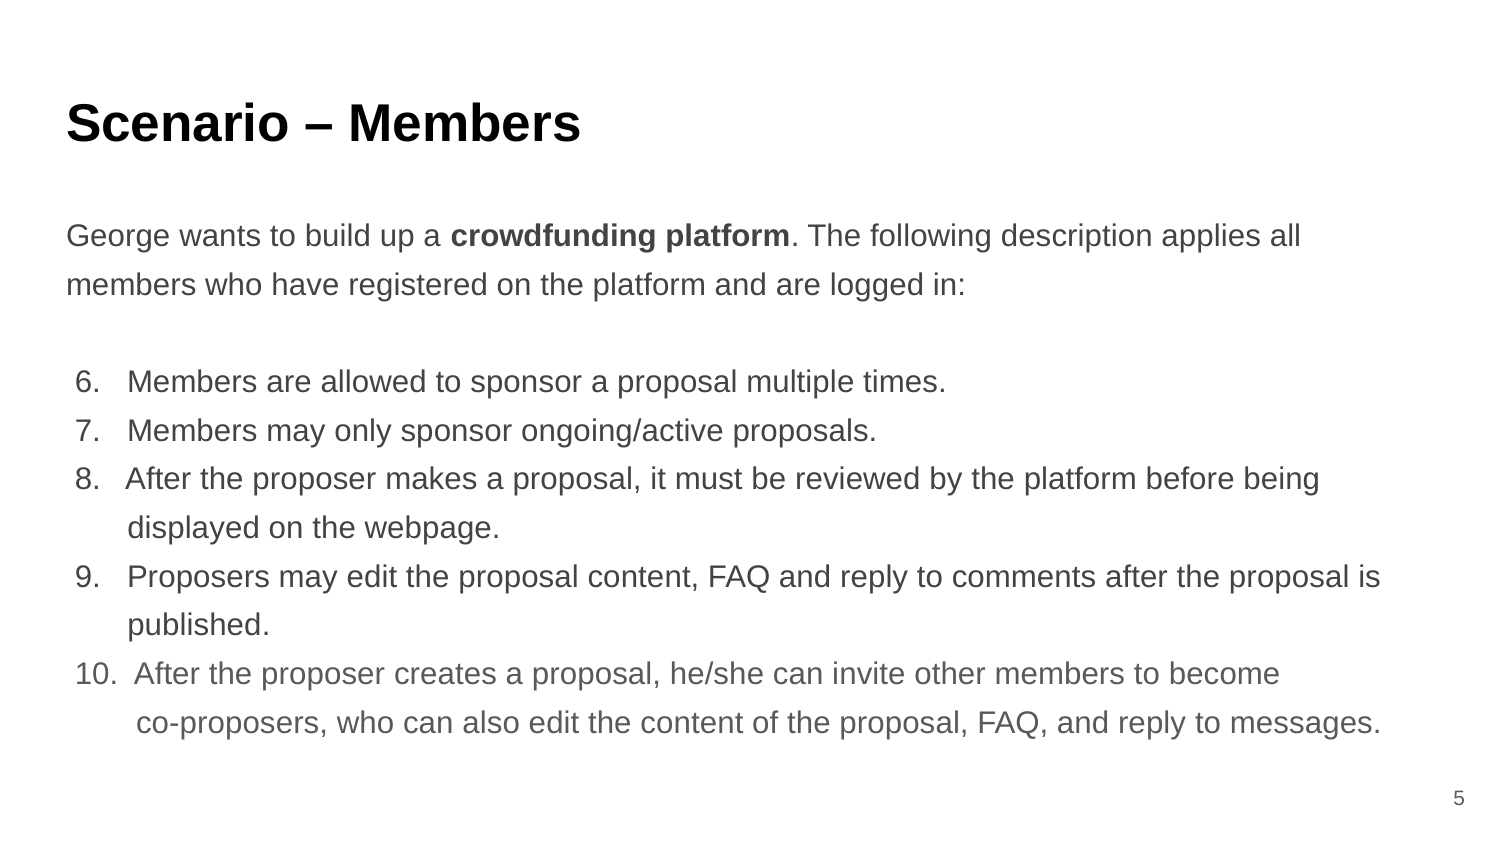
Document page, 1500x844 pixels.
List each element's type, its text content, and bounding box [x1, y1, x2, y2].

slide_number ‹#› [1389, 764, 1480, 830]
title Scenario – Members [51, 72, 1449, 167]
list George wants to build up a crowdfunding platform. The following description applies all members who have registered on the platform and are logged in: 6. Members are allowed to sponsor a proposal multiple times. 7. Members may only sponsor ongoing/active proposals. 8. After the proposer makes a proposal, it must be reviewed by the platform before being displayed on the webpage. 9. Proposers may edit the proposal content, FAQ and reply to comments after the proposal is published. 10. After the proposer creates a proposal, he/she can invite other members to become co-proposers, who can also edit the content of the proposal, FAQ, and reply to messages. [51, 189, 1449, 750]
